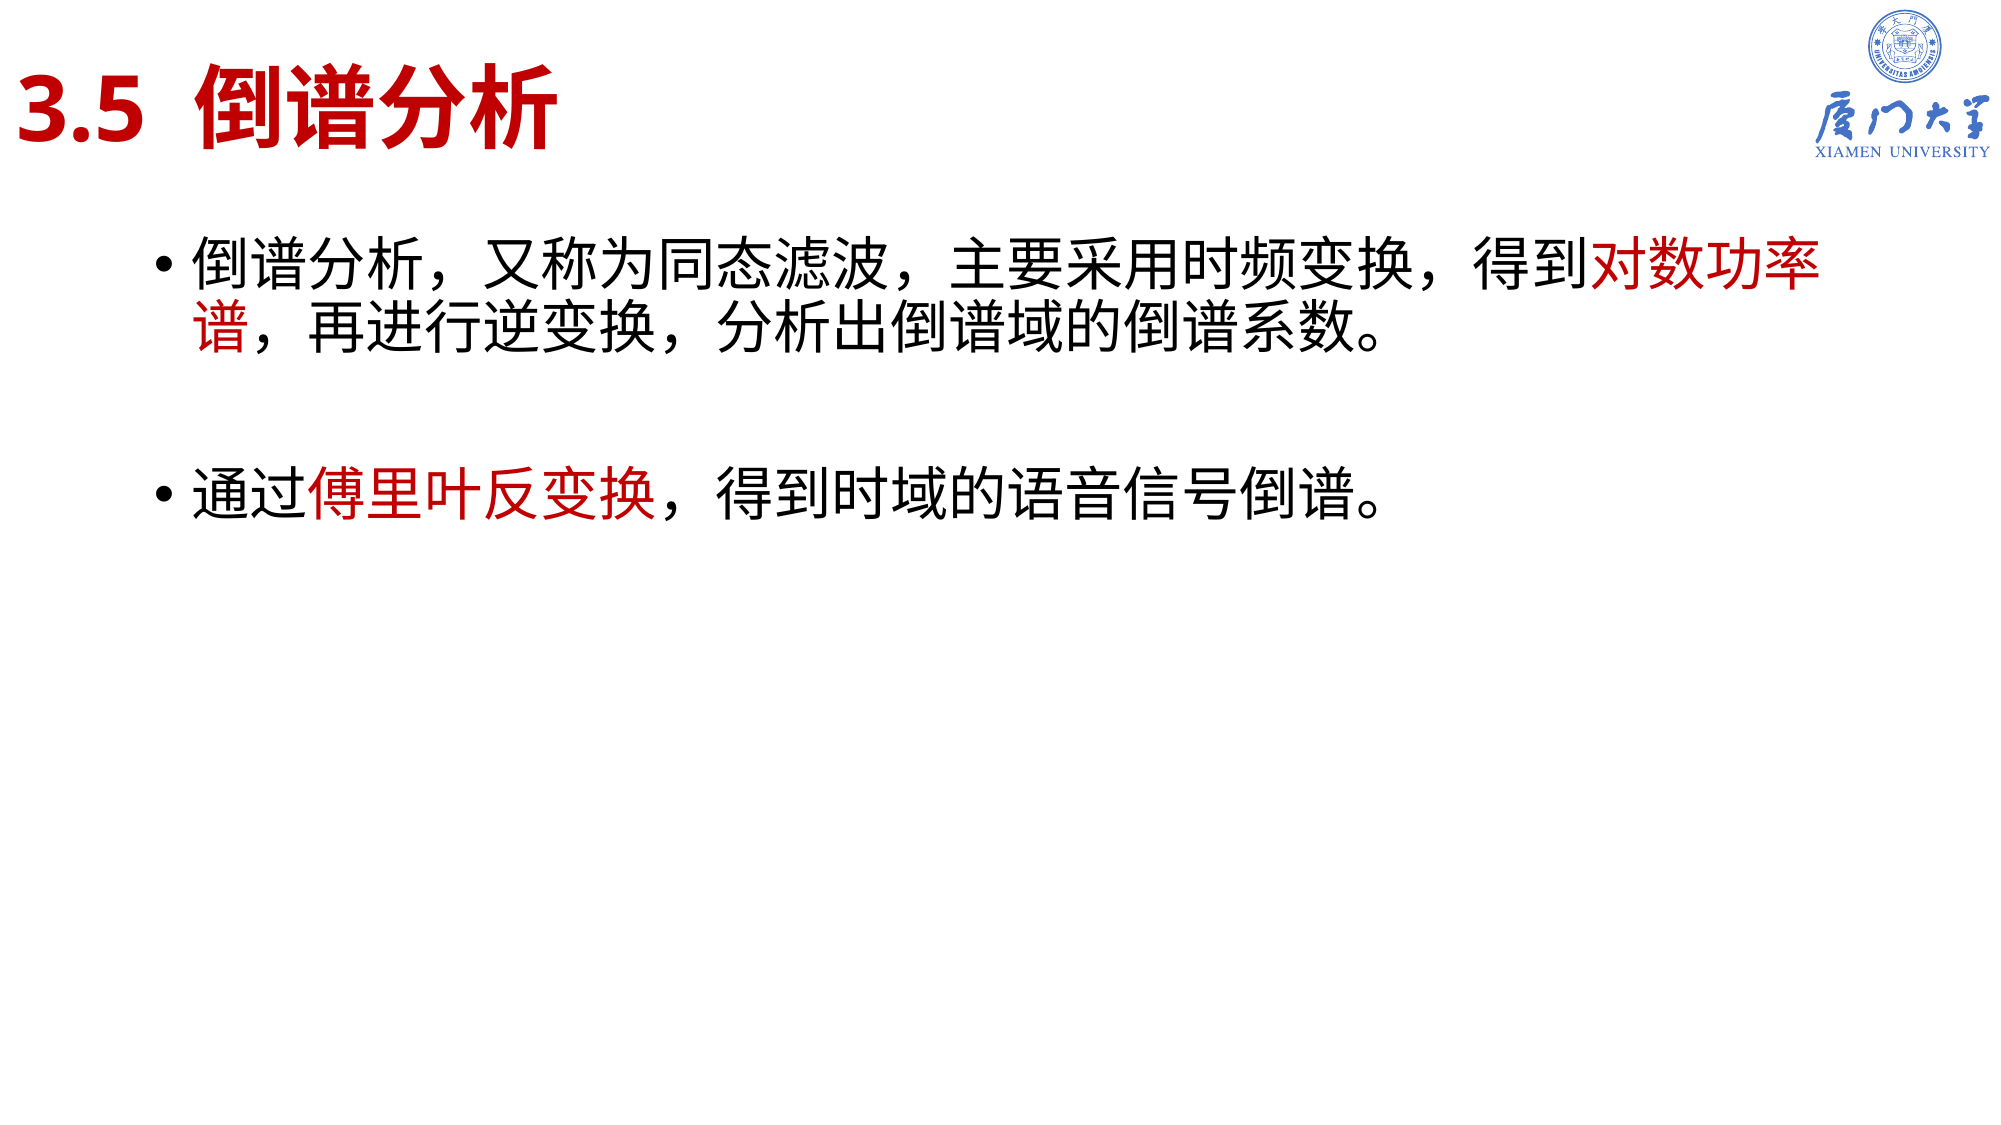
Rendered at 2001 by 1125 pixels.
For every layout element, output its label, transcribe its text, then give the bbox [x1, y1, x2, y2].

title 3.5 倒谱分析 [1, 3, 1727, 221]
